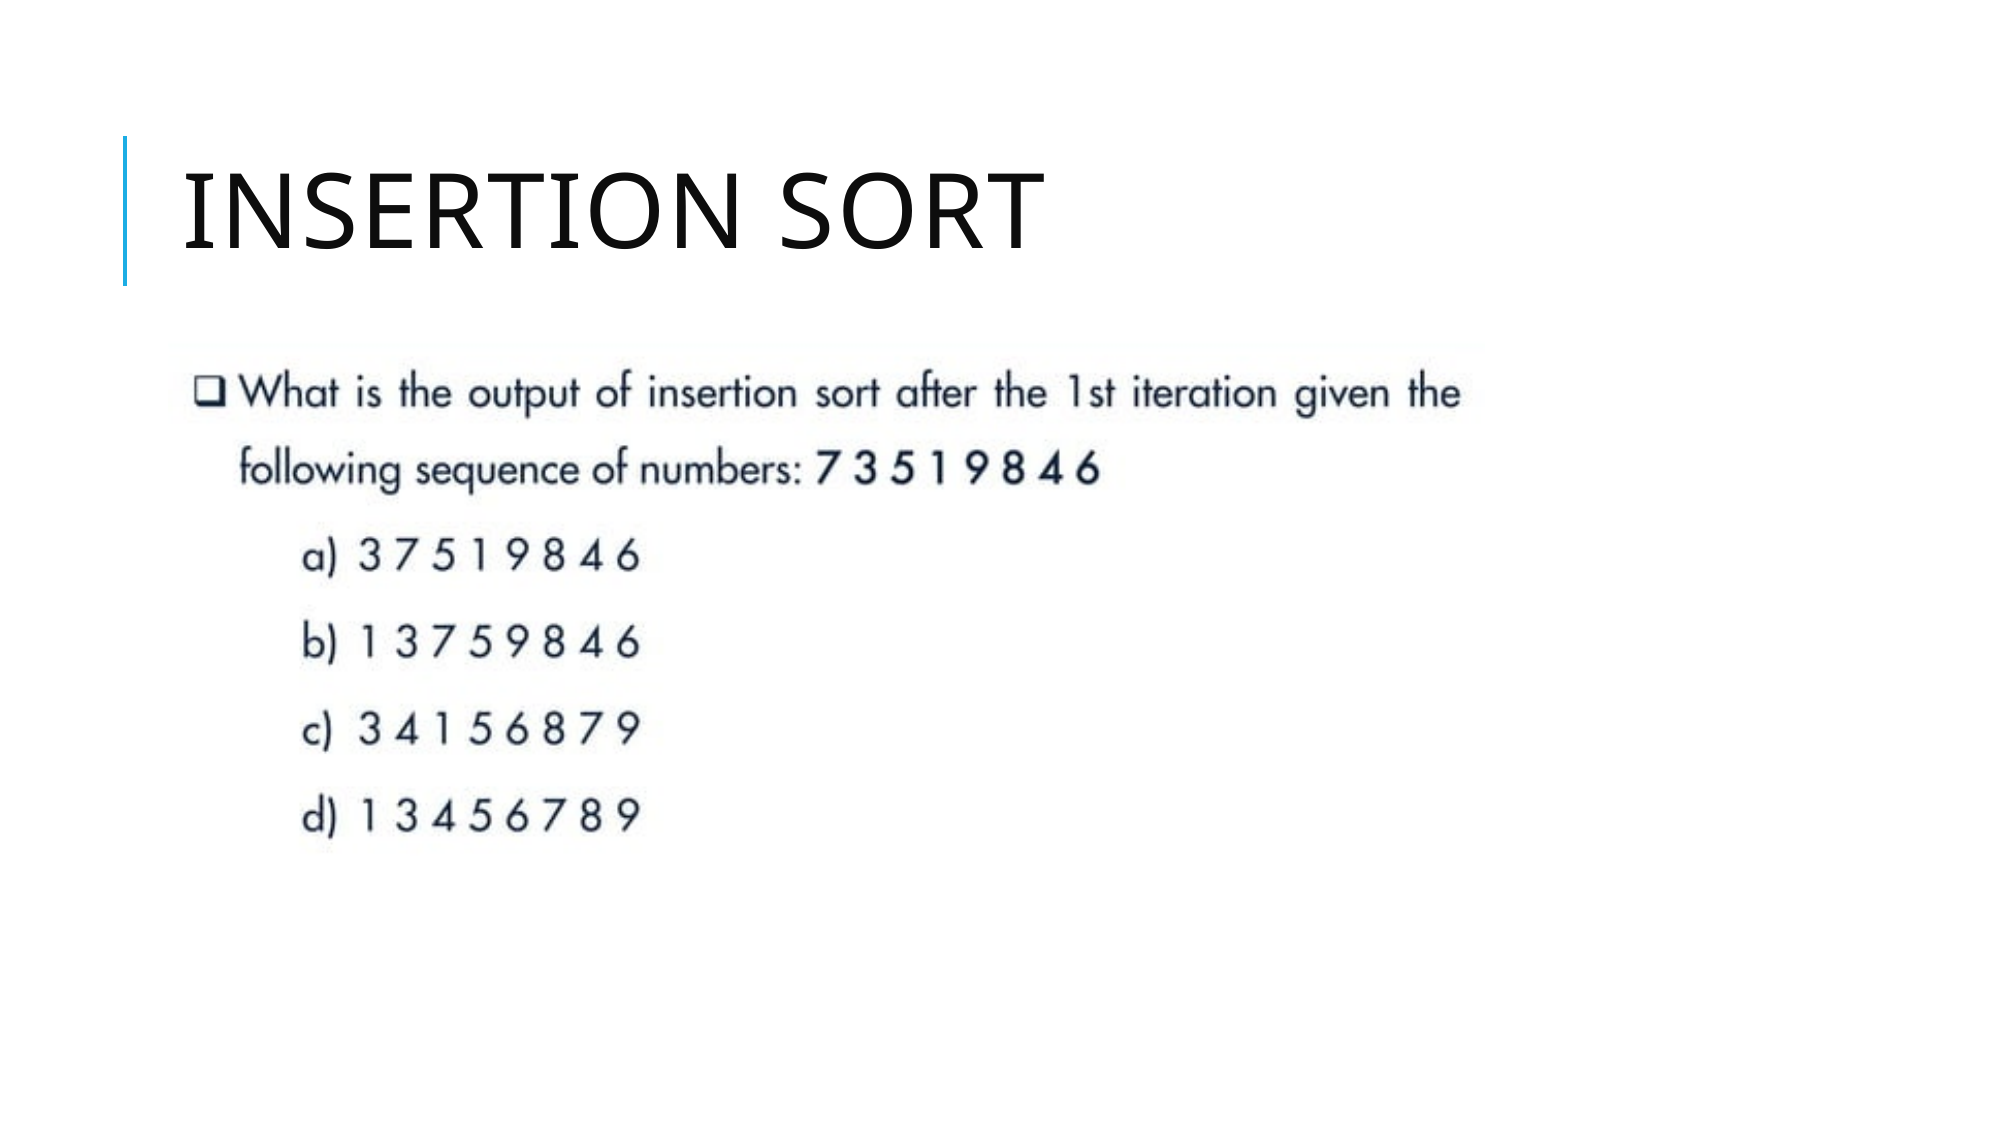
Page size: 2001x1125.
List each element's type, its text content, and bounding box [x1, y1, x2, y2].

title Insertion sort [168, 96, 1763, 342]
picture [167, 341, 1486, 864]
